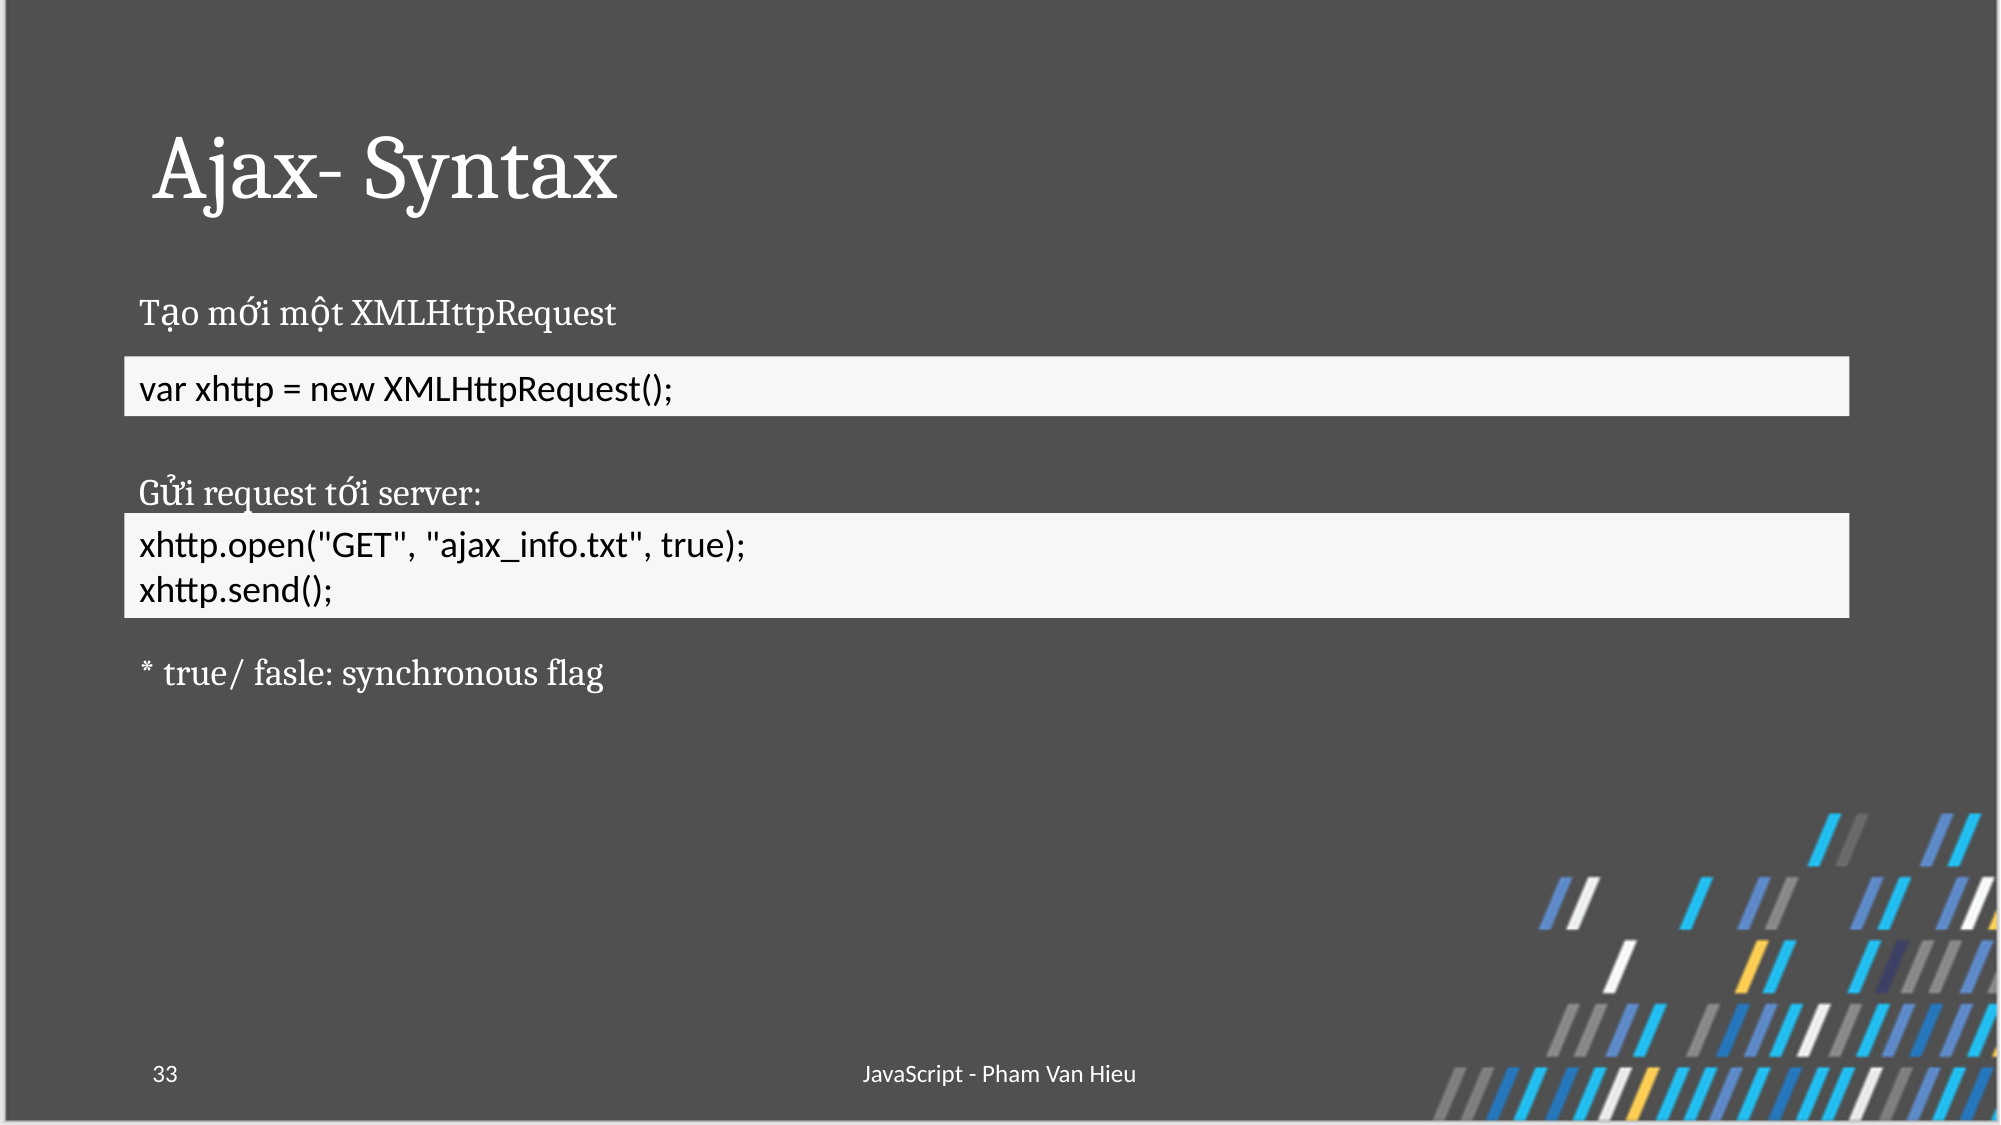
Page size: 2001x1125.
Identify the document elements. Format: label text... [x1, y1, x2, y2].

text_box xhttp.open("GET", "ajax_info.txt", true); xhttp.send(); [124, 513, 1850, 618]
picture [0, 0, 2001, 1125]
text_box Tạo mới một XMLHttpRequest Gửi request tới server: * true/ fasle: synchronous flag [124, 235, 1903, 1065]
title Ajax- Syntax [137, 59, 1863, 235]
footer JavaScript - Pham Van Hieu [662, 1042, 1338, 1103]
text_box var xhttp = new XMLHttpRequest(); [124, 356, 1850, 417]
slide_number 33 [137, 1042, 588, 1103]
